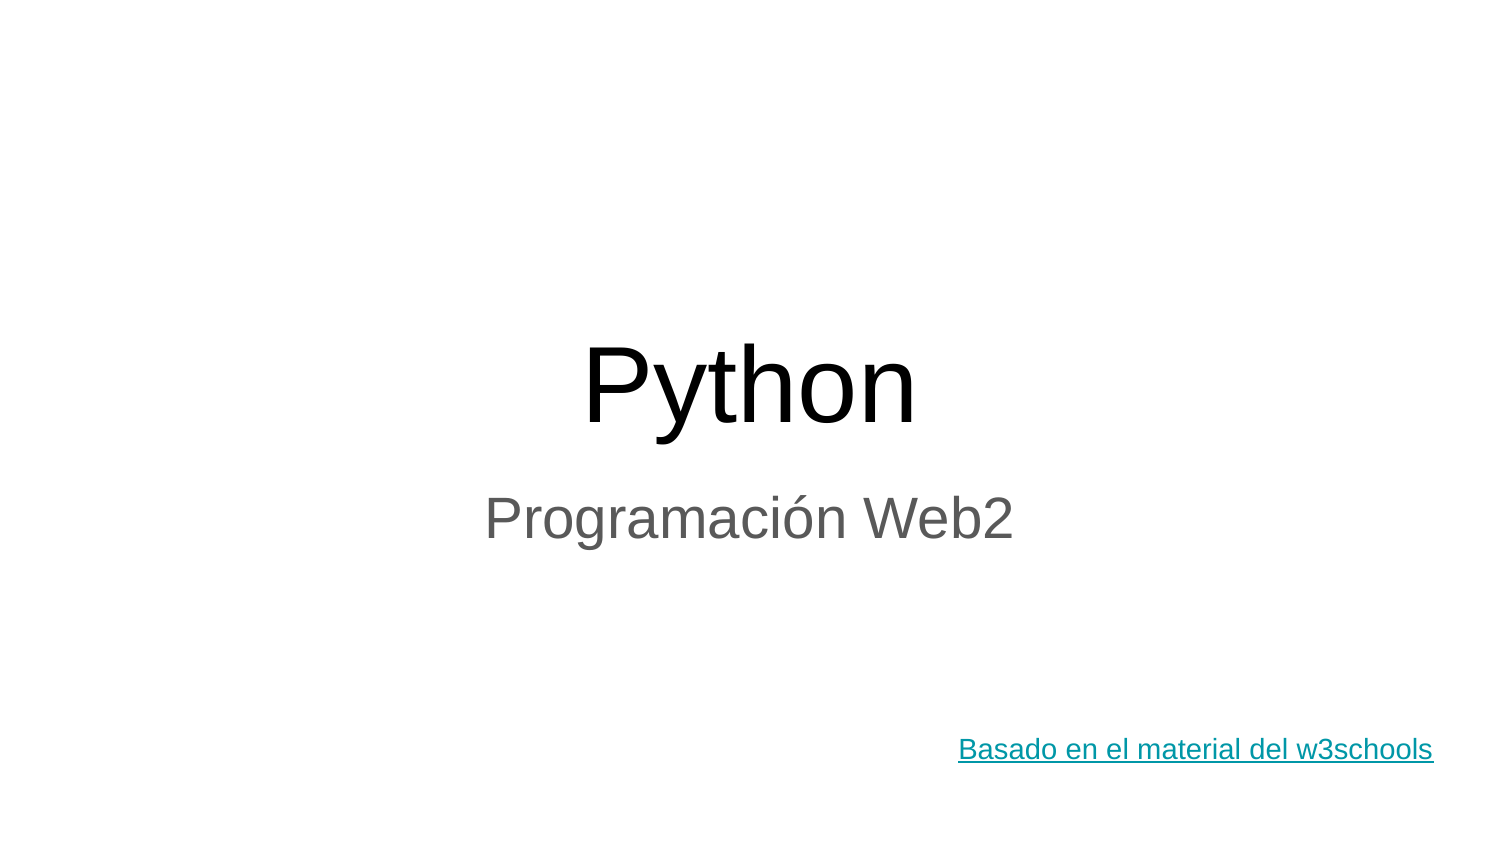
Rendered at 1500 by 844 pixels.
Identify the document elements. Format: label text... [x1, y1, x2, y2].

text_box Basado en el material del w3schools [916, 715, 1449, 796]
subtitle Programación Web2 [51, 464, 1449, 595]
title Python [51, 122, 1449, 459]
